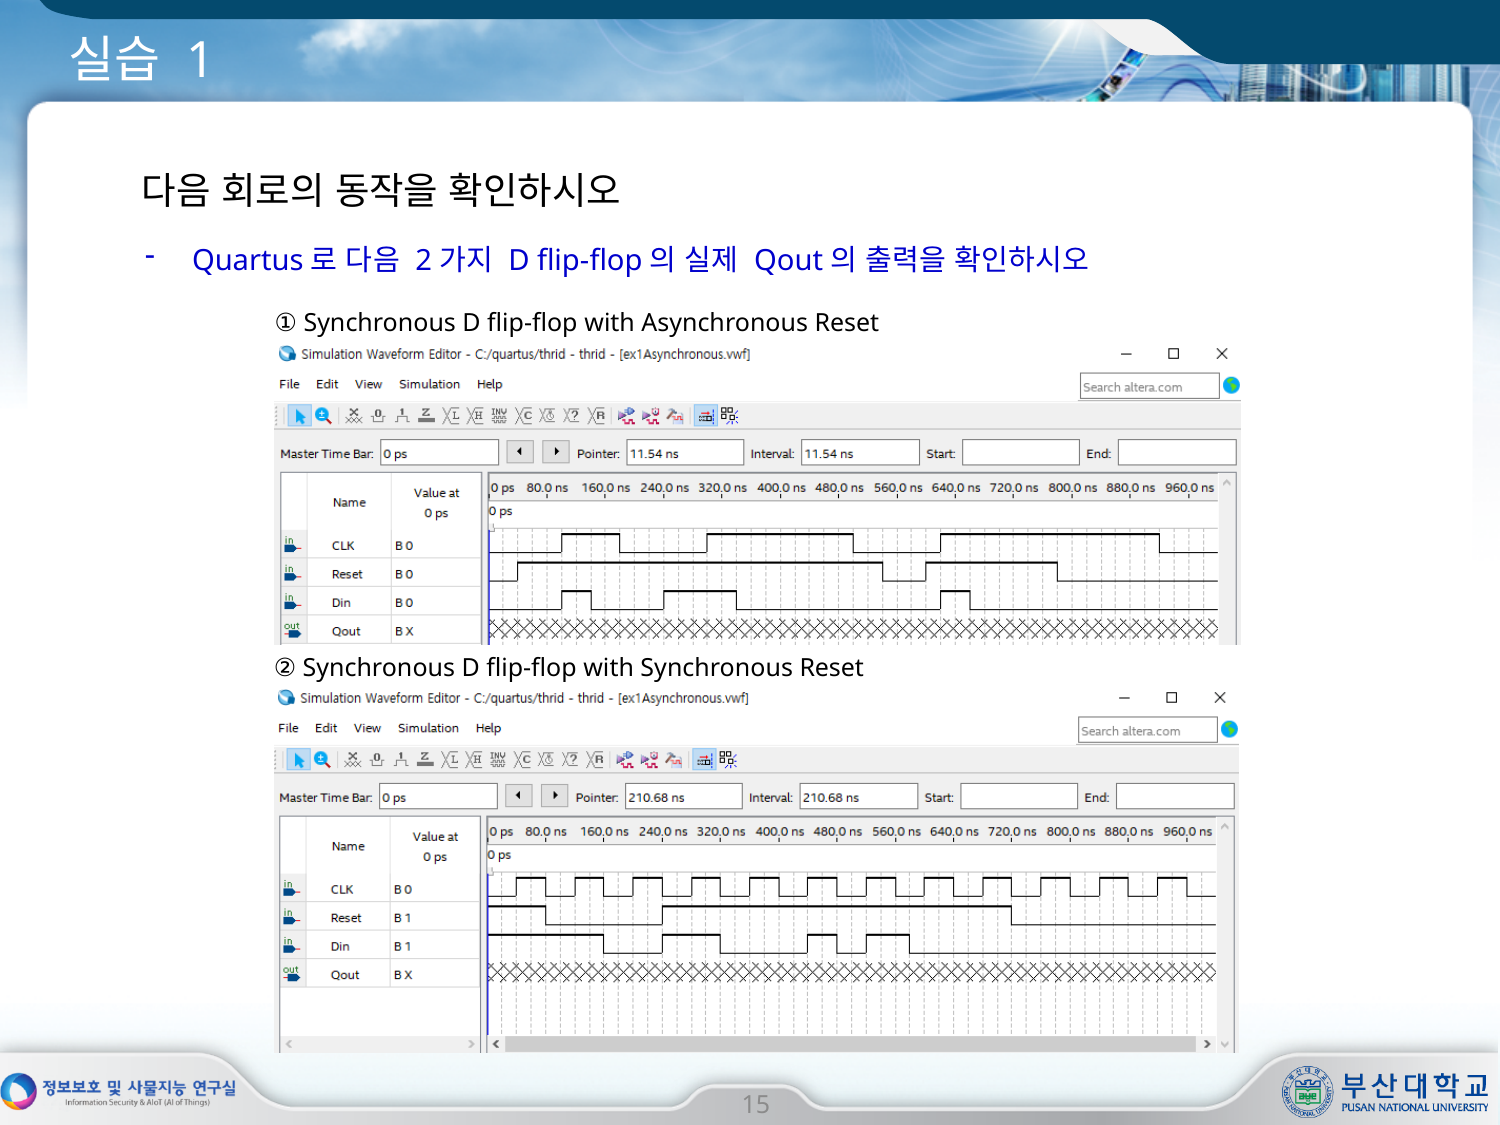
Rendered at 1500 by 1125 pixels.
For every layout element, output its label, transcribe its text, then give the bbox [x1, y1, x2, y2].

text_box Quartus로 다음 2가지 D flip-flop의 실제 Qout의 출력을 확인하시오 [130, 233, 1105, 284]
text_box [258, 298, 1242, 1053]
slide_number 15 [702, 1075, 809, 1125]
picture [0, 0, 1500, 1125]
title 실습 1 [53, 24, 1081, 90]
text_box 다음 회로의 동작을 확인하시오 [126, 159, 637, 220]
